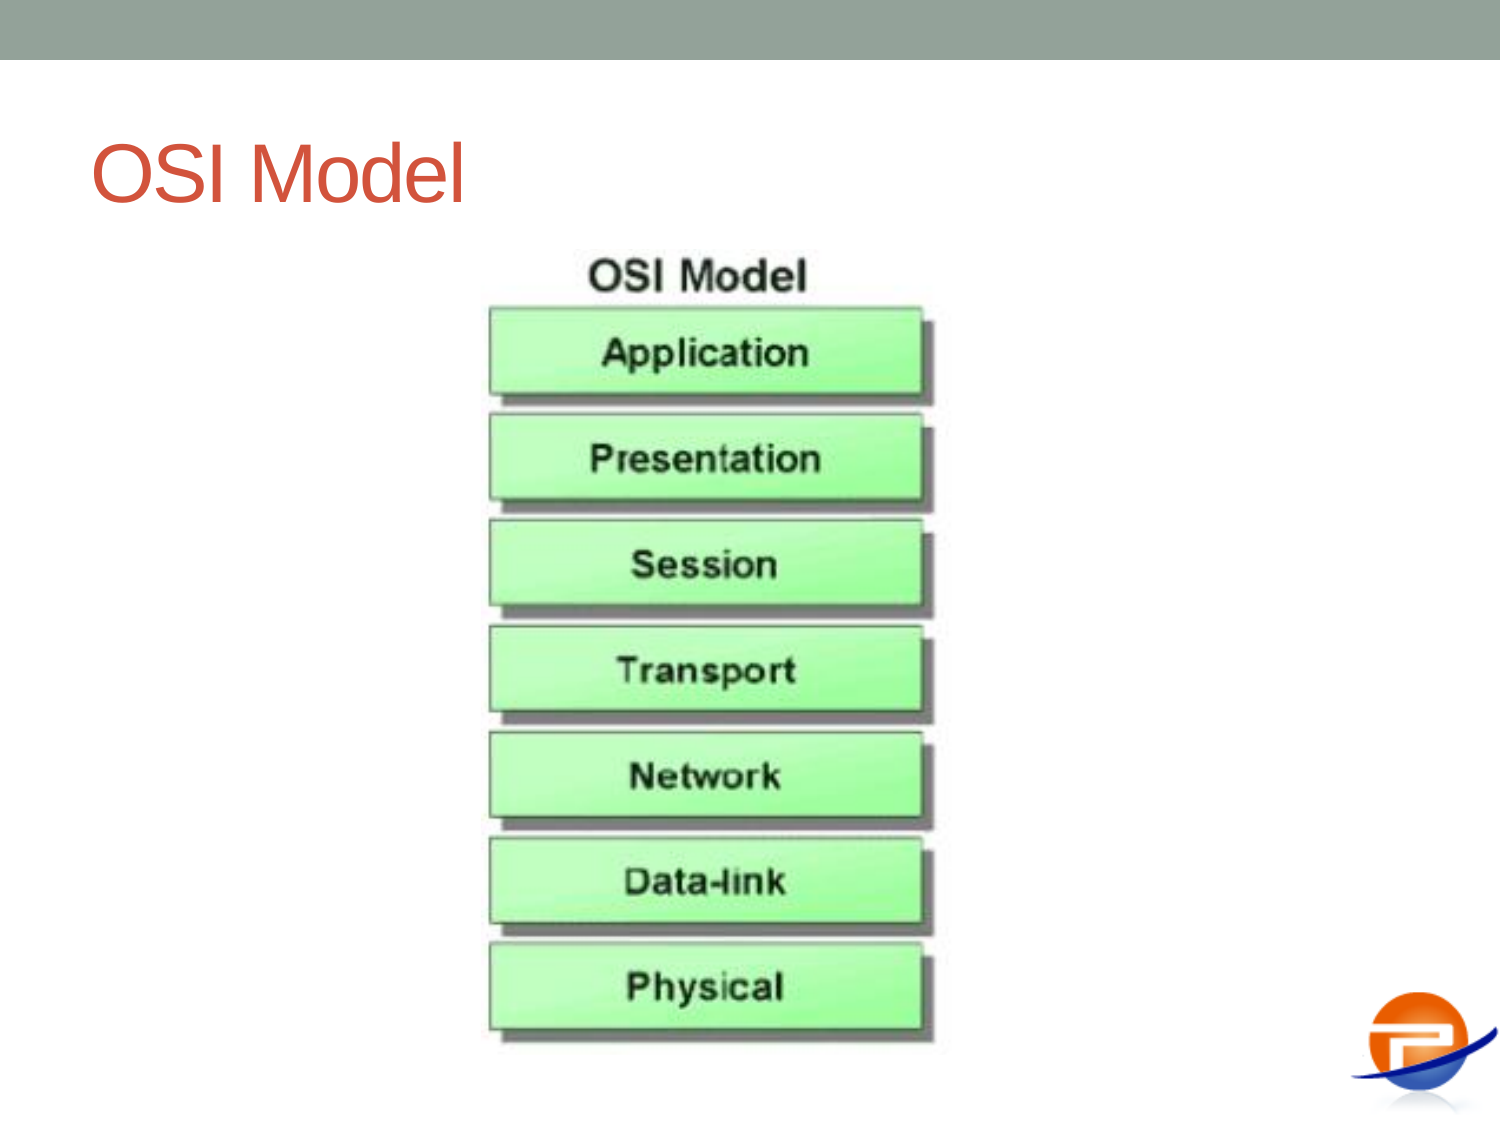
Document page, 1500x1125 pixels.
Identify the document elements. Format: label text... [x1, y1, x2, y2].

picture [1350, 991, 1500, 1119]
picture [480, 249, 971, 1055]
title OSI Model [75, 87, 1425, 250]
